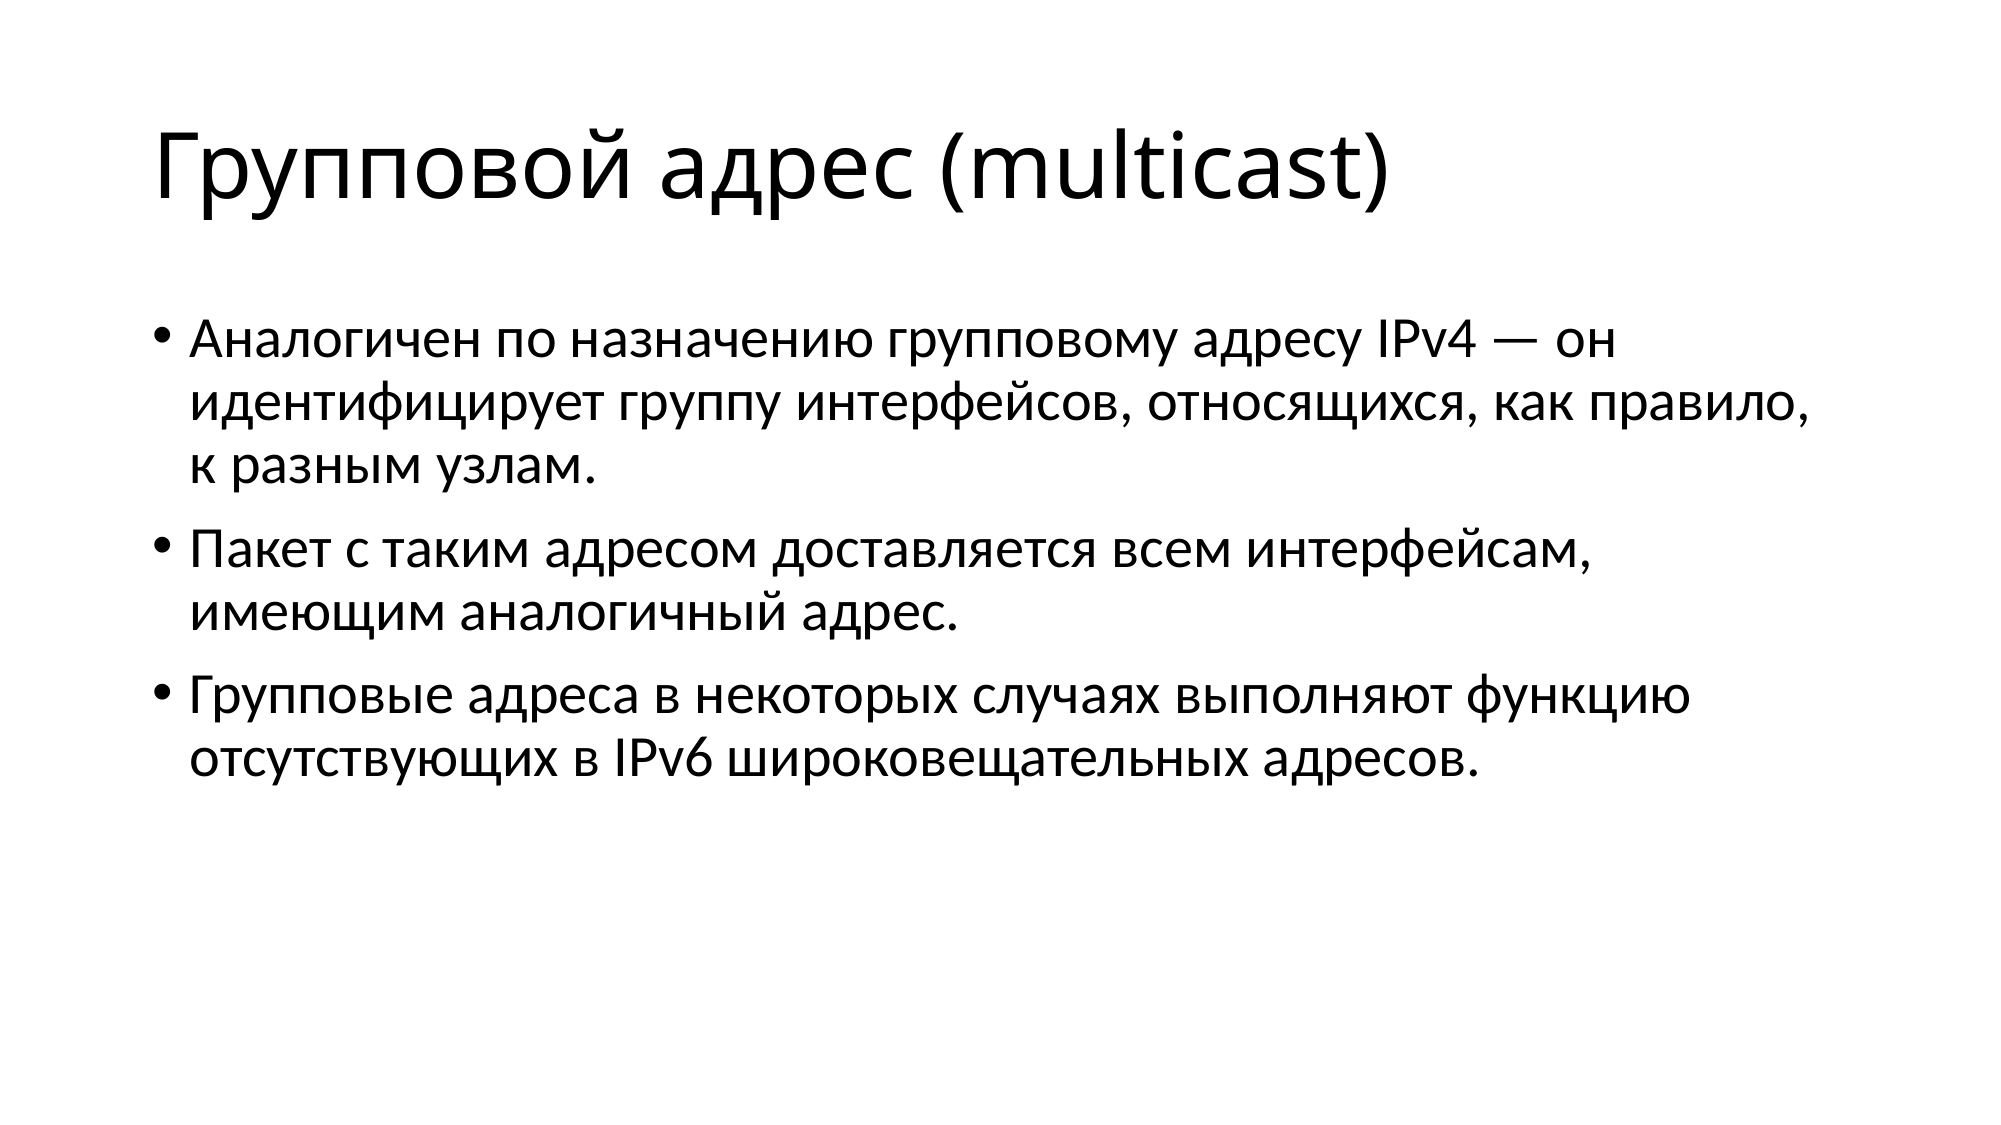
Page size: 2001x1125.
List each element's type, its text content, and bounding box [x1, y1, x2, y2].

title Групповой адрес (multicast) [137, 59, 1863, 278]
list Аналогичен по назначению групповому адресу IPv4 — он идентифицирует группу интерфейсов, относящихся, как правило, к разным узлам. Пакет с таким адресом доставляется всем интерфейсам, имеющим аналогичный адрес. Групповые адреса в некоторых случаях выполняют функцию отсутствующих в IPv6 широковещательных адресов. [137, 299, 1863, 1014]
